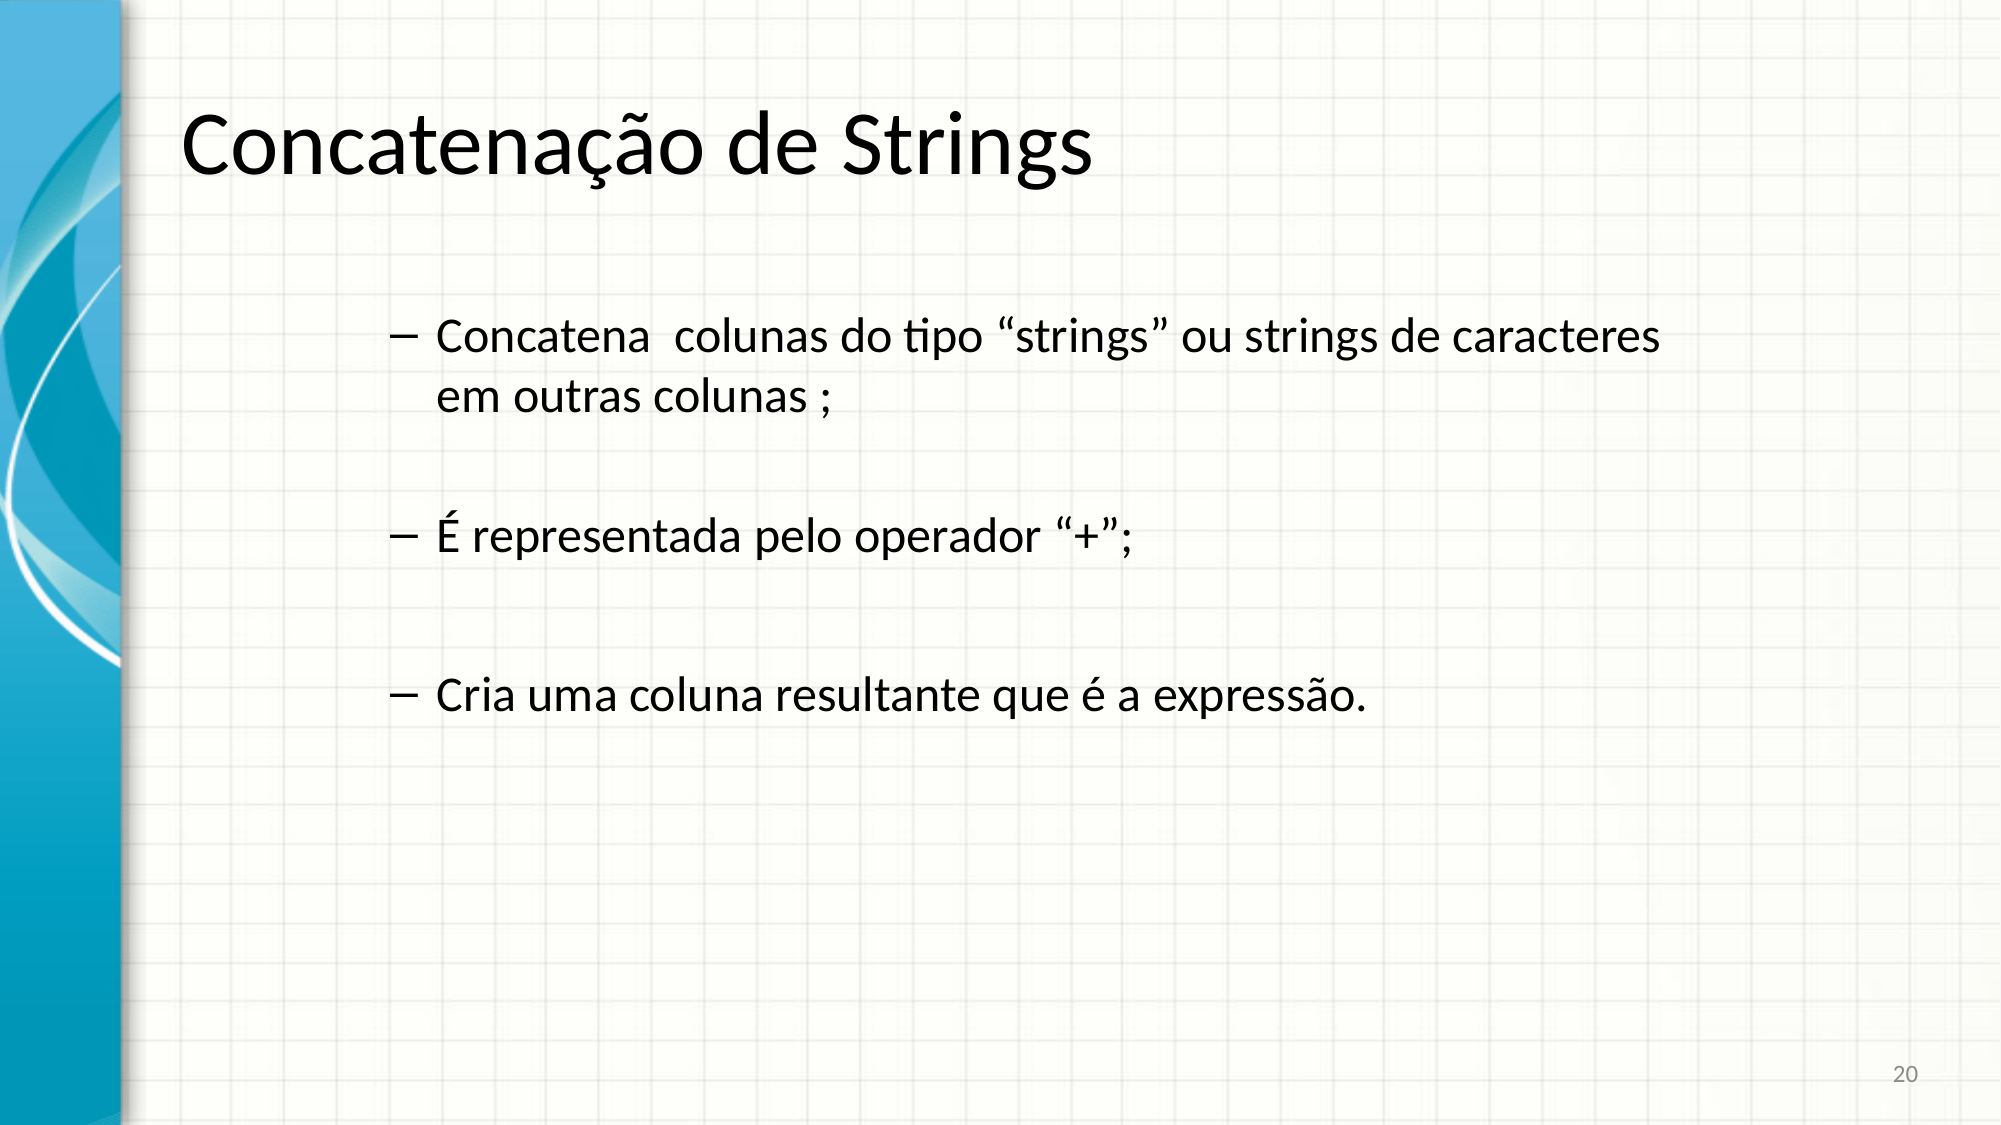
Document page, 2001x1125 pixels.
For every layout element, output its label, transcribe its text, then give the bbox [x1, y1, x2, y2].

picture [0, 0, 2001, 1125]
slide_number 20 [1466, 1042, 1934, 1103]
list Concatena colunas do tipo “strings” ou strings de caracteres em outras colunas ; É representada pelo operador “+”; Cria uma coluna resultante que é a expressão. [300, 294, 1700, 808]
title Concatenação de Strings [166, 44, 1934, 232]
